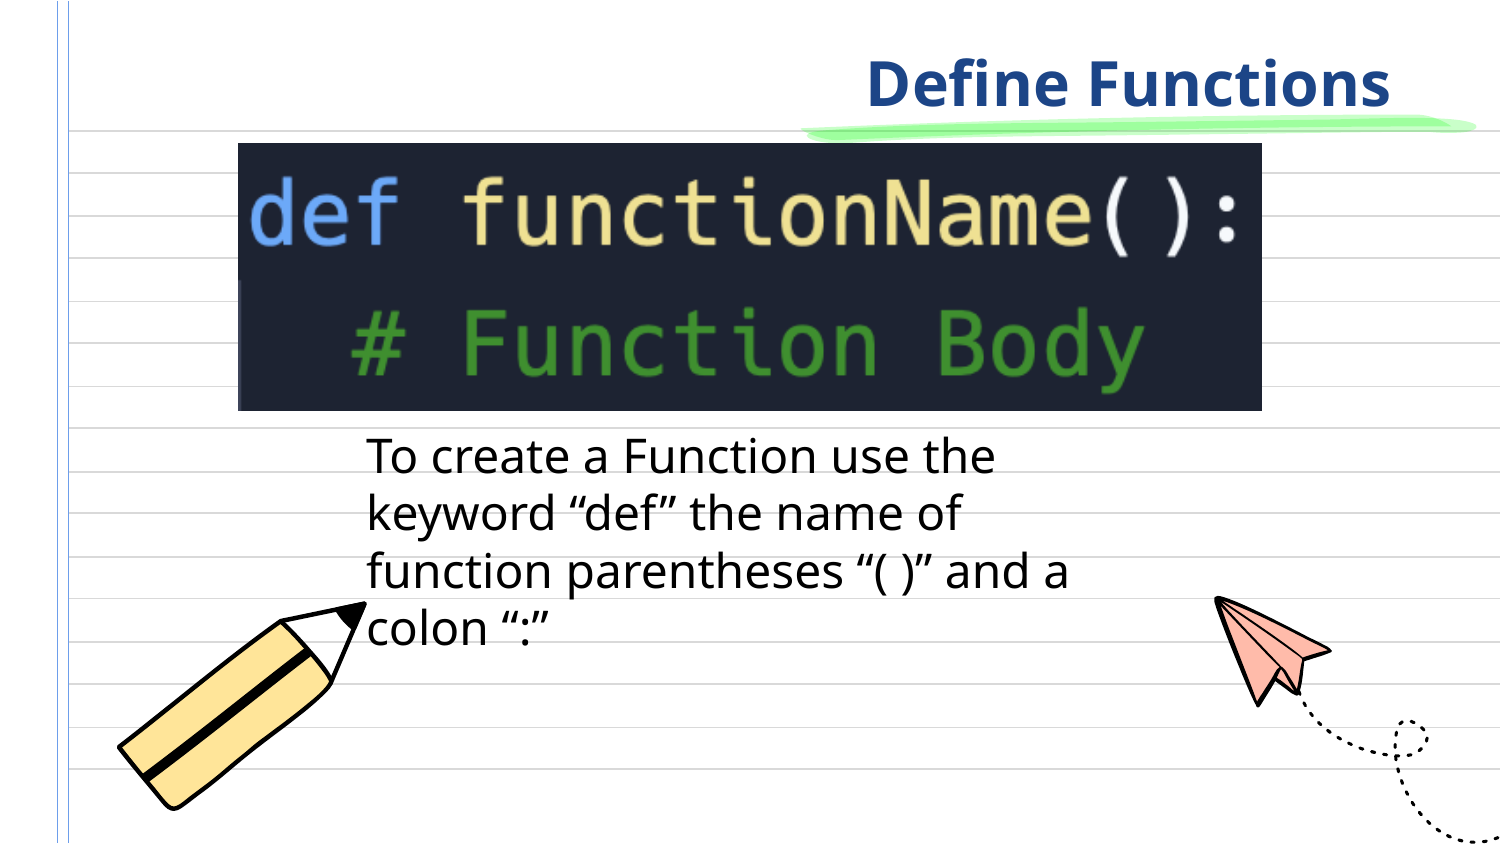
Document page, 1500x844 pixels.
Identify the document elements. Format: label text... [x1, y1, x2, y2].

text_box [1213, 595, 1500, 844]
subtitle To create a Function use the keyword “def” the name of function parentheses “( )” and a colon “:” [350, 418, 1149, 659]
title Define Functions [766, 44, 1492, 128]
picture [238, 143, 1262, 411]
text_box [112, 647, 400, 740]
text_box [790, 114, 1479, 144]
